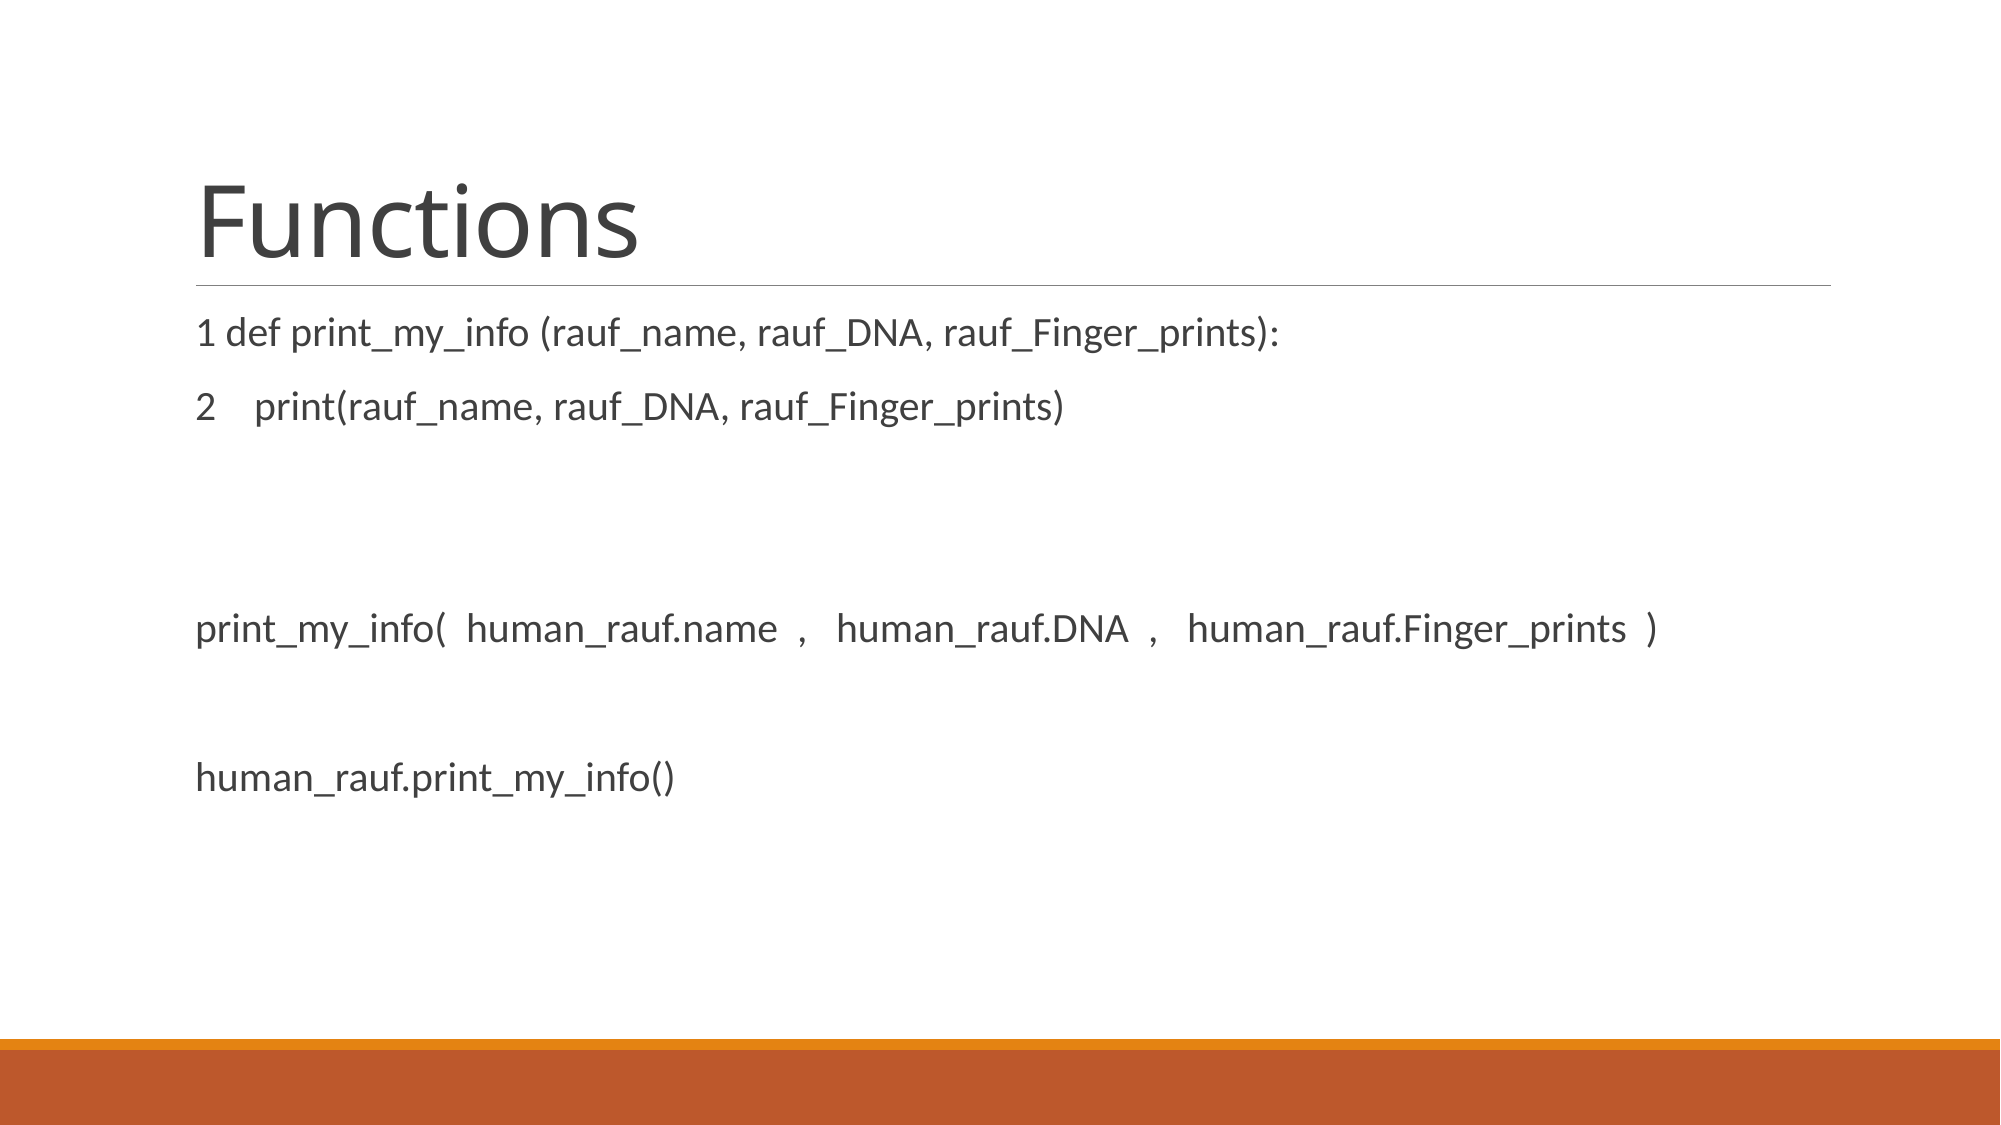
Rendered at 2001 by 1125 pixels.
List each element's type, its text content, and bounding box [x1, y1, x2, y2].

list 1 def print_my_info (rauf_name, rauf_DNA, rauf_Finger_prints): 2 print(rauf_name, rauf_DNA, rauf_Finger_prints) print_my_info( human_rauf.name , human_rauf.DNA , human_rauf.Finger_prints ) human_rauf.print_my_info() [180, 302, 1830, 963]
title Functions [180, 47, 1830, 285]
